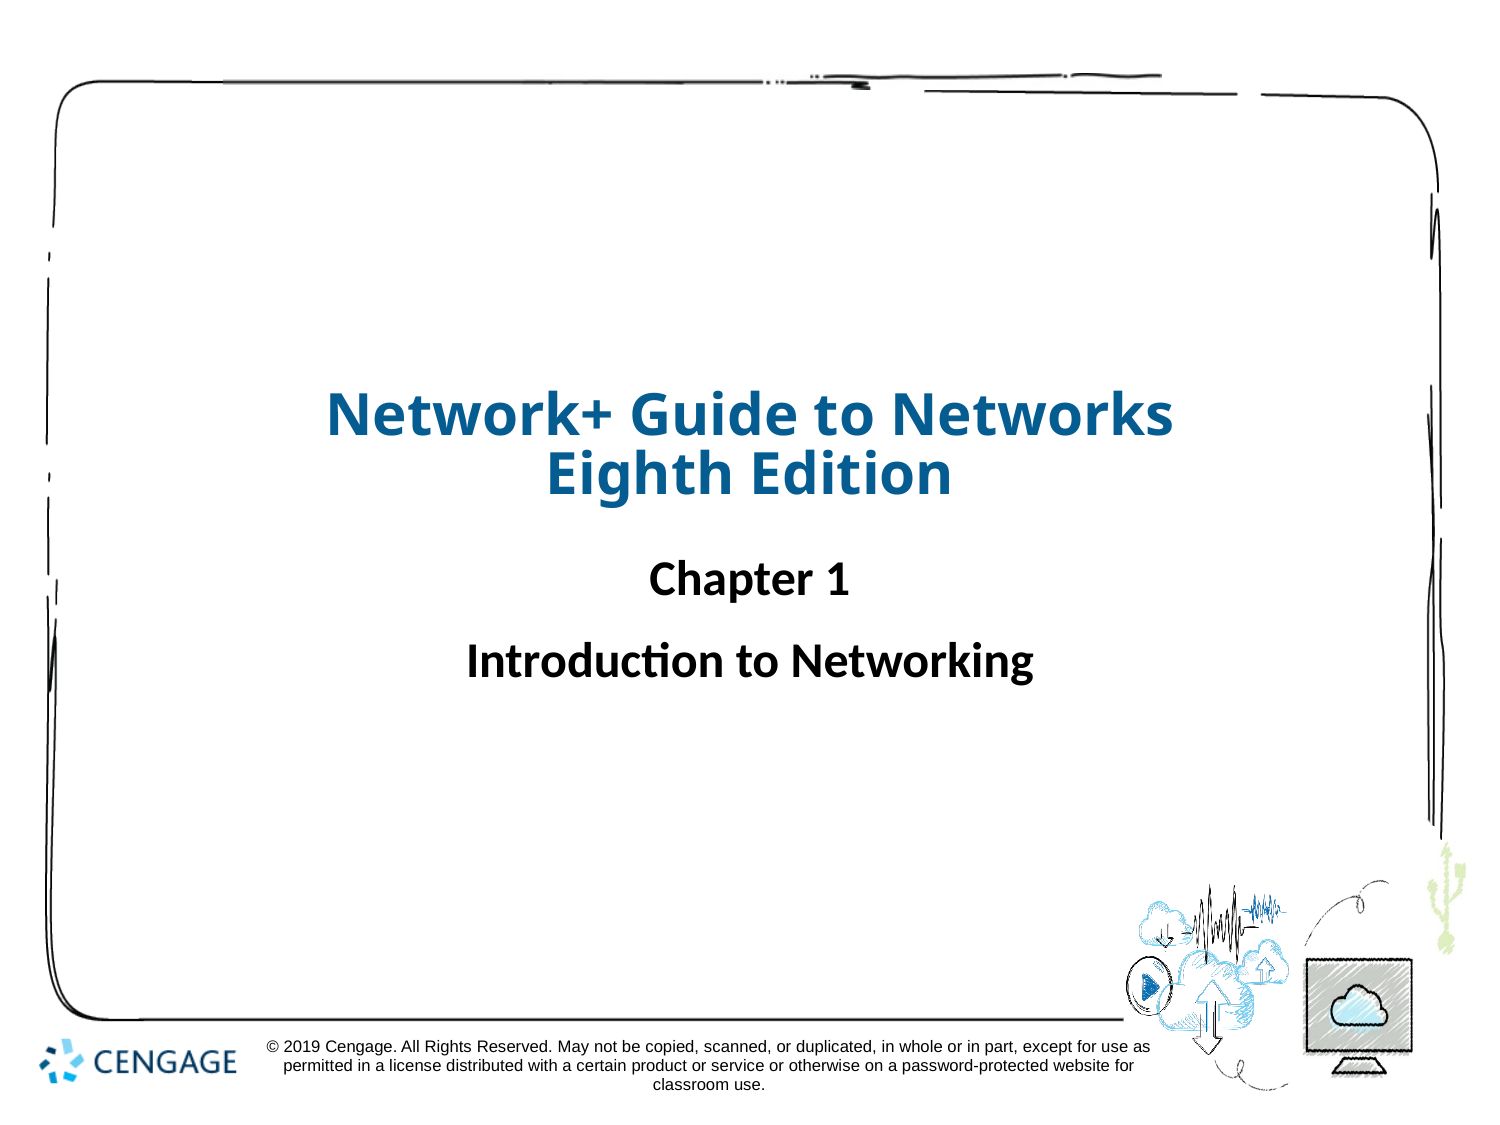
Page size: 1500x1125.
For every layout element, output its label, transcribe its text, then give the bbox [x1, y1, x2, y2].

subtitle Chapter 1 Introduction to Networking [114, 549, 1386, 700]
picture [1302, 863, 1413, 1079]
list © 2019 Cengage. All Rights Reserved. May not be copied, scanned, or duplicated, in whole or in part, except for use as permitted in a license distributed with a certain product or service or otherwise on a password-protected website for classroom use. [243, 1037, 1175, 1096]
title Network+ Guide to Networks Eighth Edition [114, 387, 1386, 507]
picture [19, 41, 1475, 1118]
